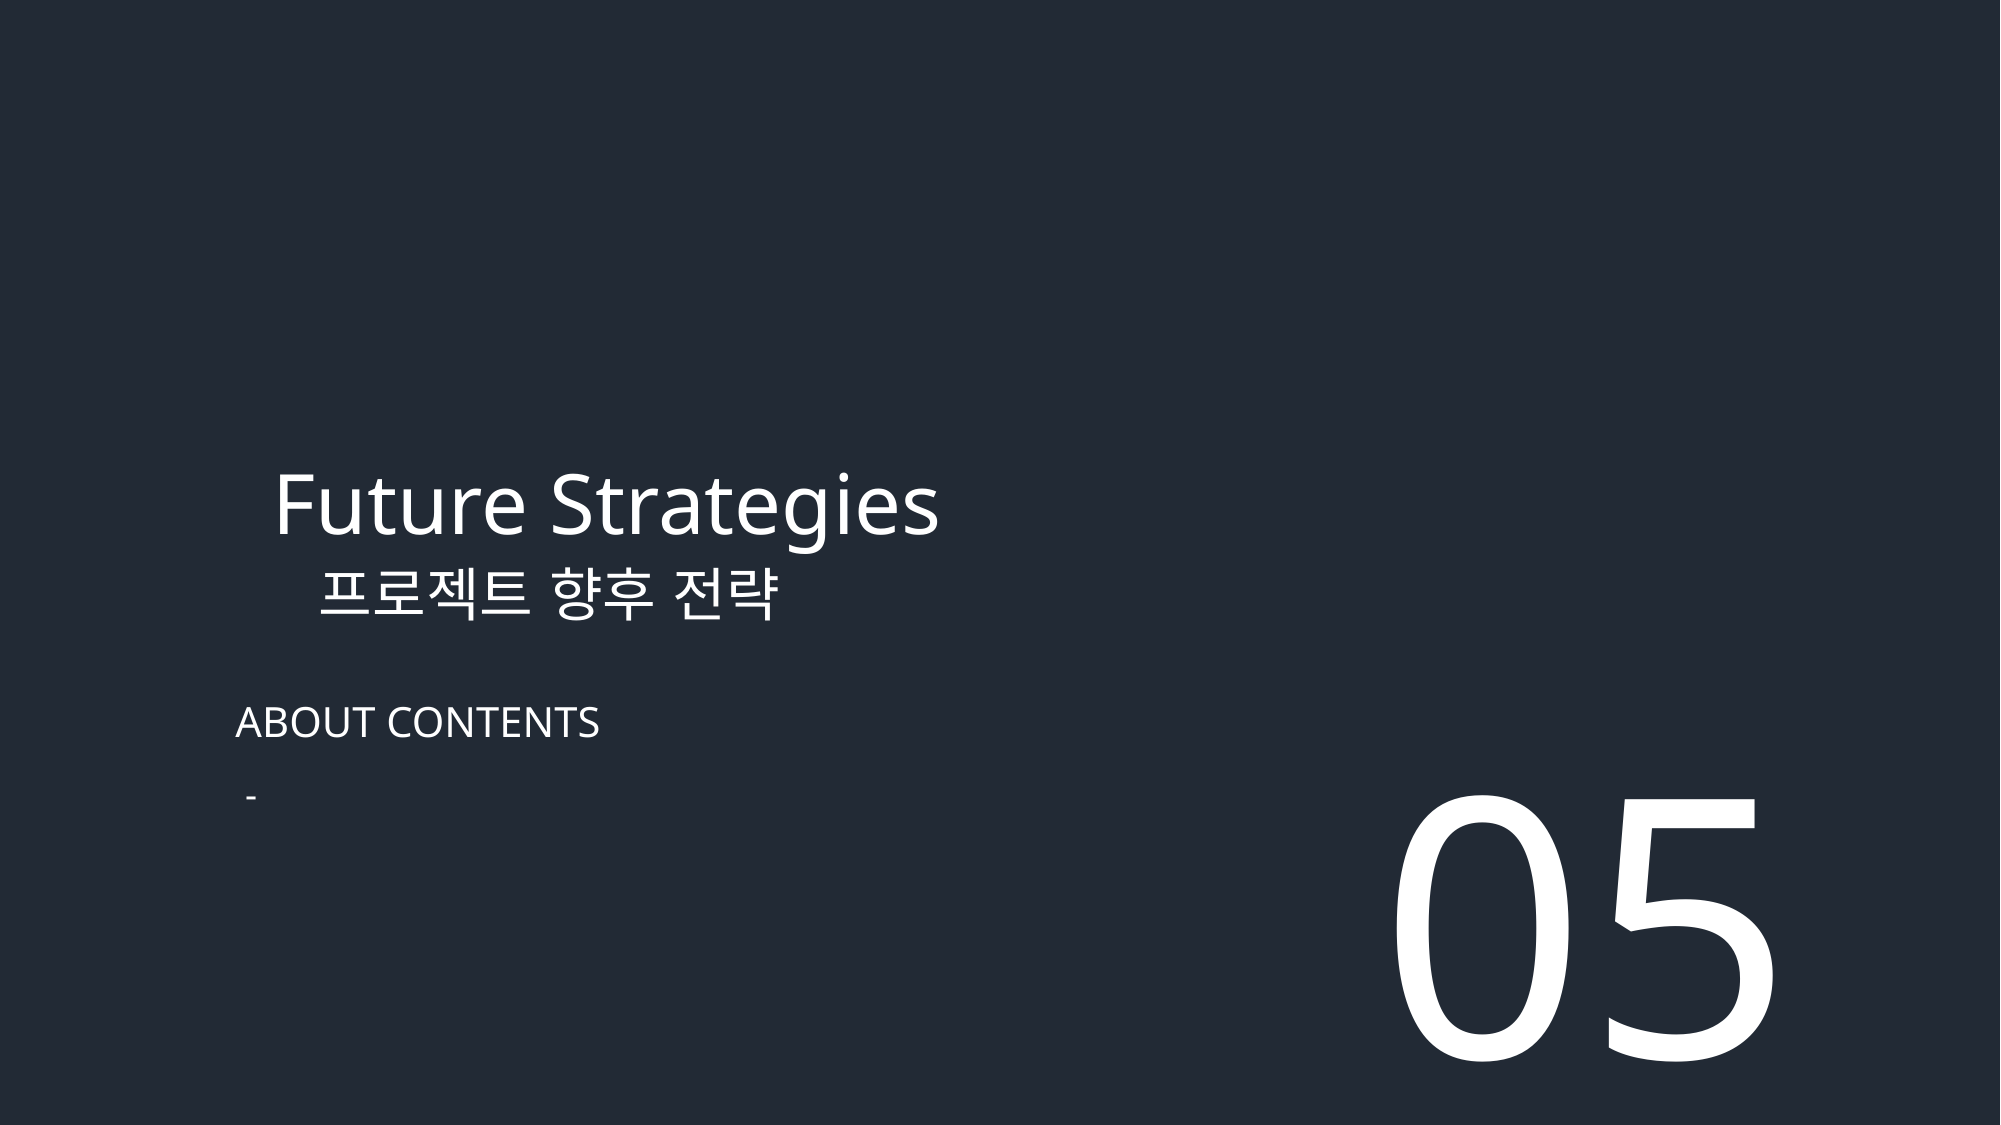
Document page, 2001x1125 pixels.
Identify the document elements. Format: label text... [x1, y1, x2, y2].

text_box Future Strategies 프로젝트 향후 전략 [257, 433, 958, 636]
text_box 05 [1364, 688, 1930, 1125]
text_box ABOUT CONTENTS - [220, 688, 616, 823]
